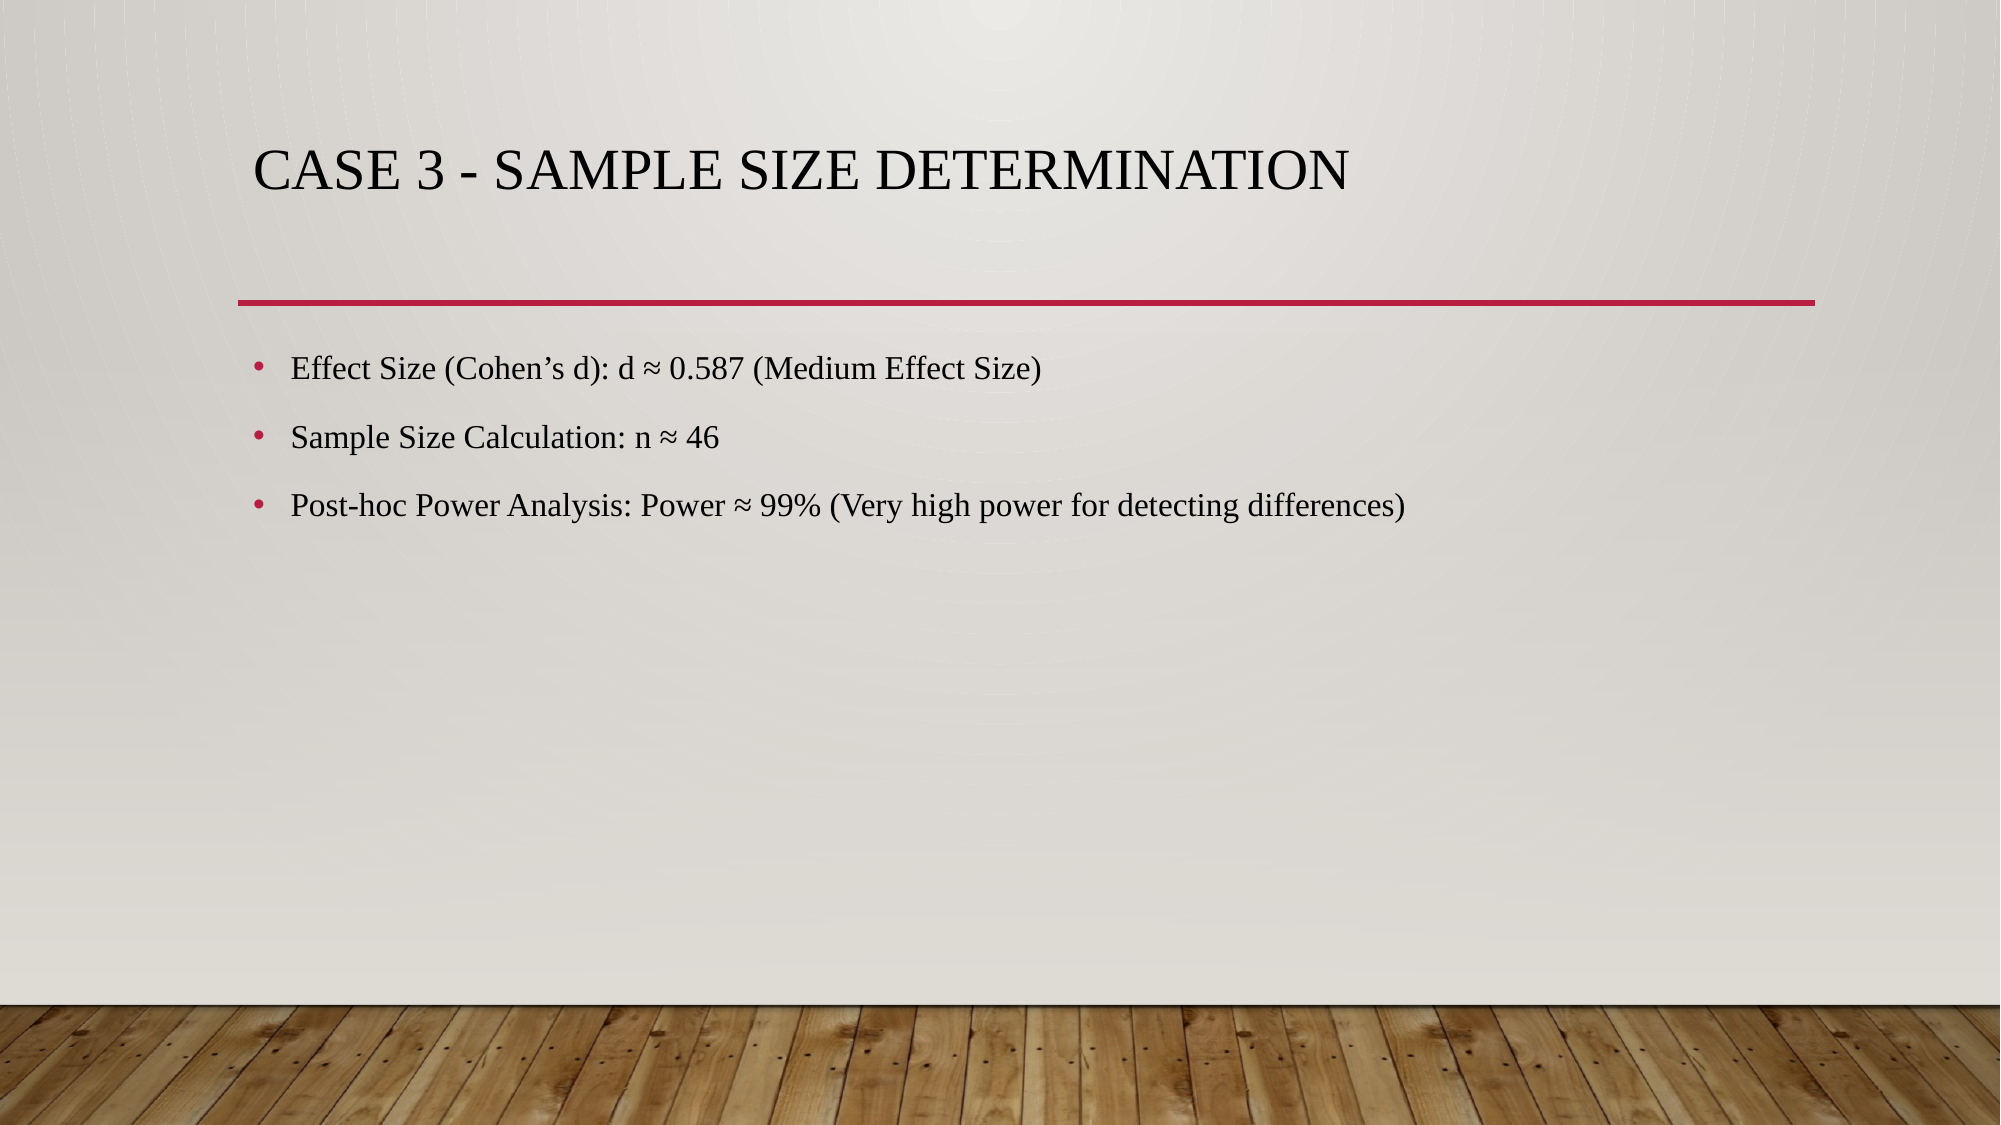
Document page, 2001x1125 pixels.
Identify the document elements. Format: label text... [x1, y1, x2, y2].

title Case 3 - Sample Size Determination [238, 131, 1814, 305]
picture [0, 1005, 2000, 1125]
list Effect Size (Cohen’s d): d ≈ 0.587 (Medium Effect Size) Sample Size Calculation: n ≈ 46 Post-hoc Power Analysis: Power ≈ 99% (Very high power for detecting differences) [238, 330, 1814, 897]
